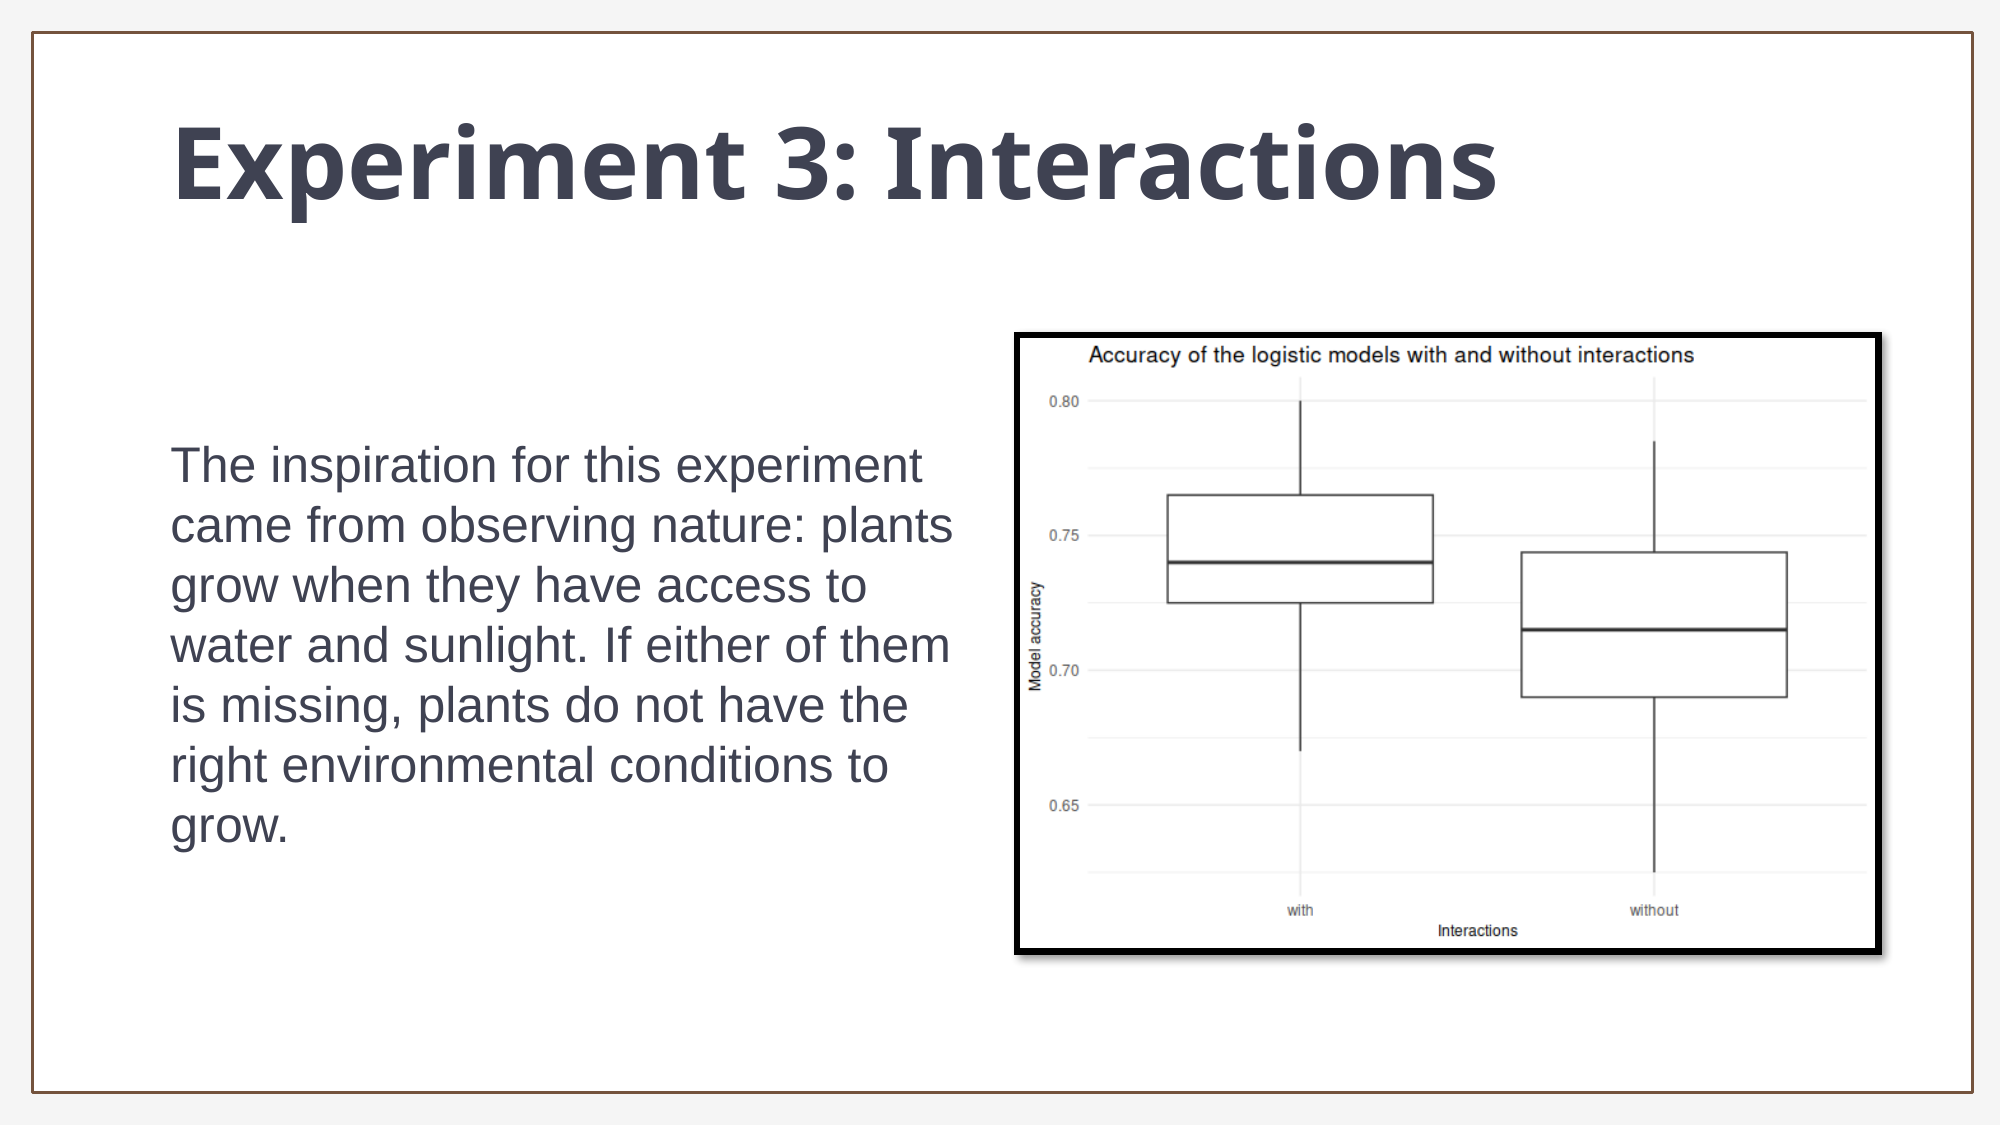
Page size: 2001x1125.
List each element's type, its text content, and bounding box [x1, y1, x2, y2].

picture [1020, 337, 1876, 949]
subtitle The inspiration for this experiment came from observing nature: plants grow when they have access to water and sunlight. If either of them is missing, plants do not have the right environmental conditions to grow. [155, 417, 970, 869]
title Experiment 3: Interactions [155, 84, 1826, 255]
